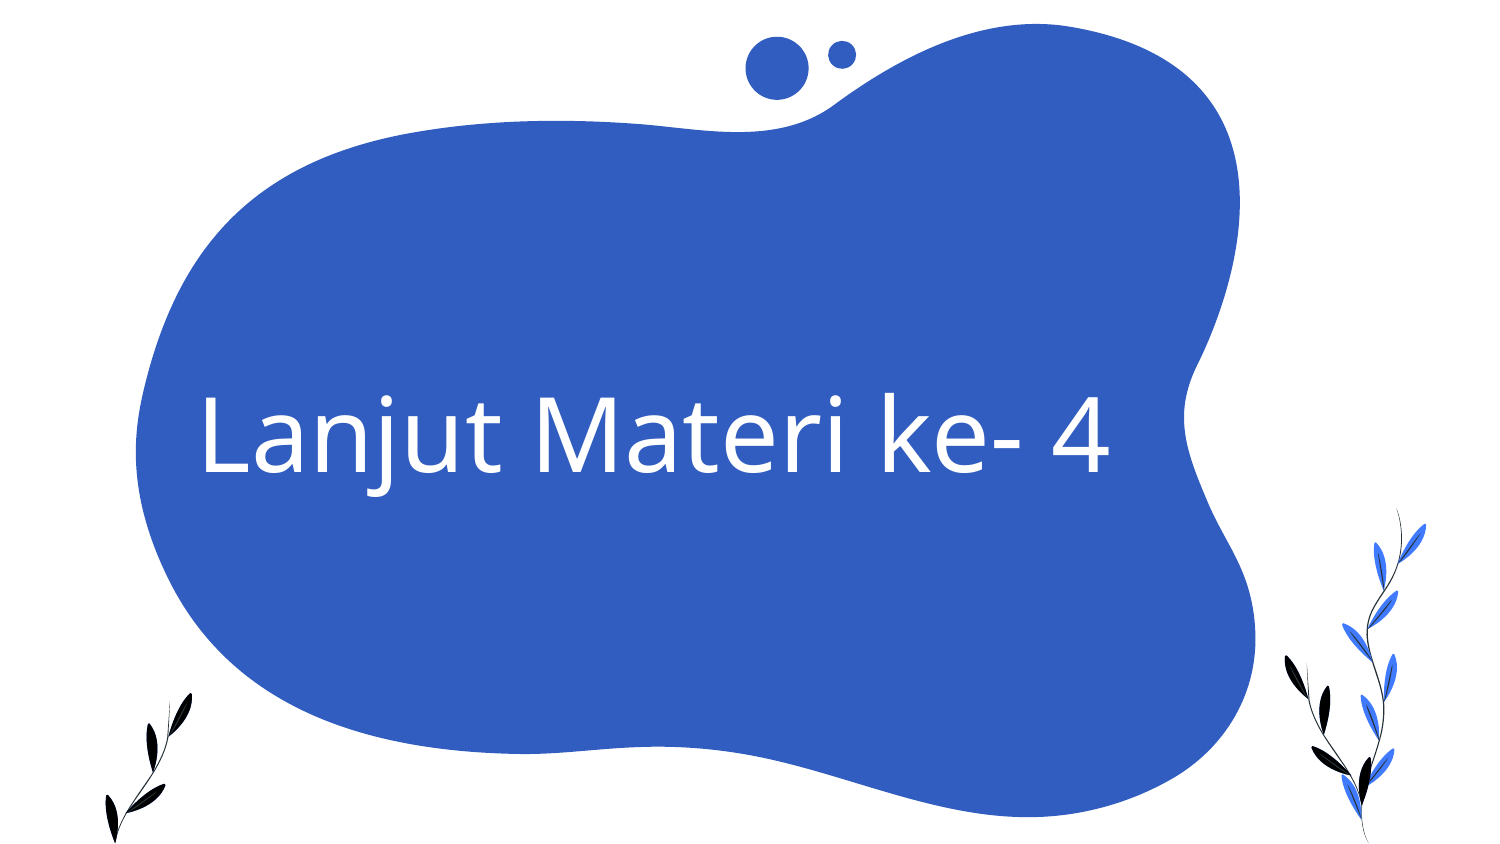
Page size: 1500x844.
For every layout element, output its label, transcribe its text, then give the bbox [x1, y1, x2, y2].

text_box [103, 692, 195, 844]
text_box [1282, 507, 1427, 844]
title Lanjut Materi ke- 4 [121, 291, 1187, 509]
